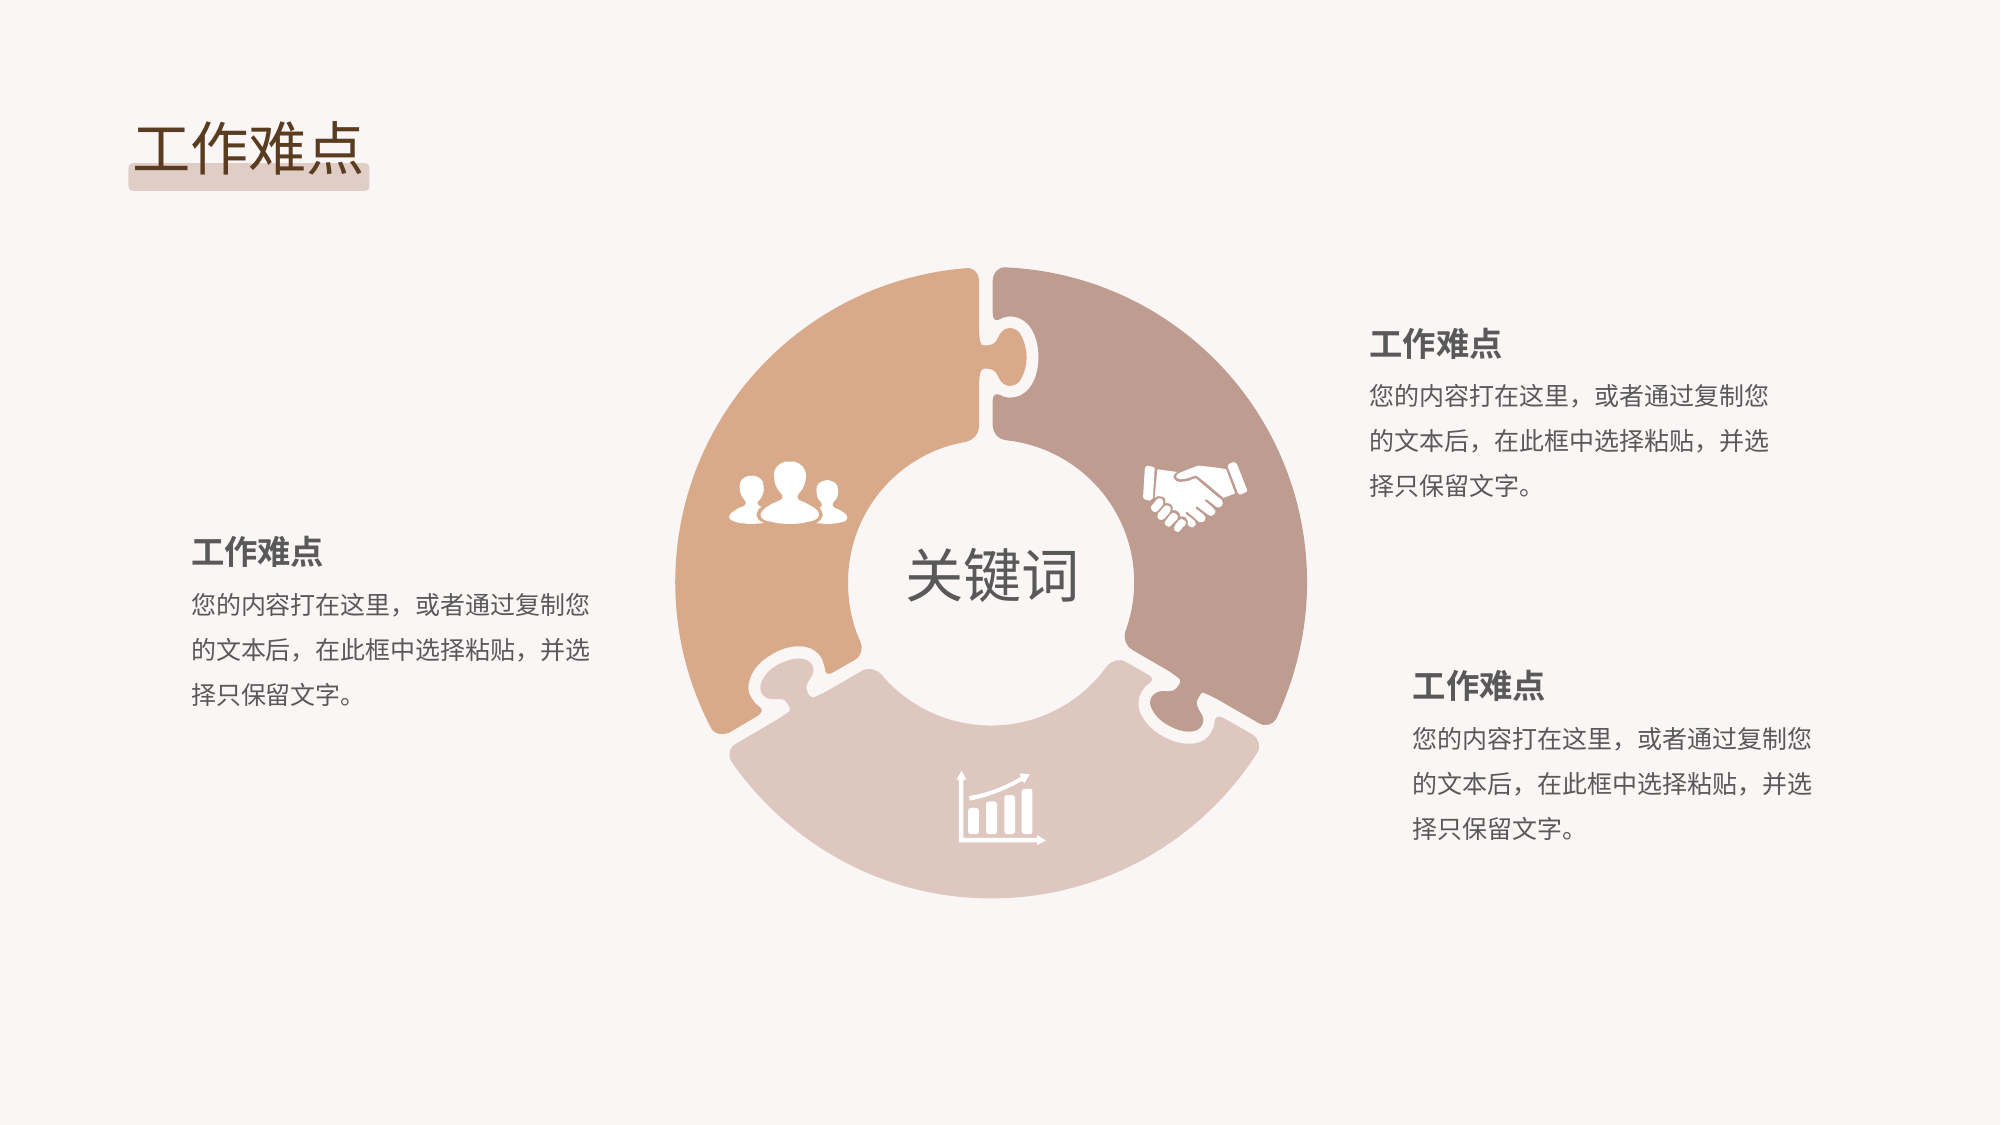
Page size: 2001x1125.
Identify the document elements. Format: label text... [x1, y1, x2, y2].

text_box [674, 267, 1028, 736]
text_box [956, 770, 1047, 846]
text_box 您的内容打在这里，或者通过复制您的文本后，在此框中选择粘贴，并选择只保留文字。 [190, 574, 592, 710]
text_box [760, 461, 820, 524]
text_box [728, 657, 1261, 900]
text_box 您的内容打在这里，或者通过复制您的文本后，在此框中选择粘贴，并选择只保留文字。 [1413, 708, 1814, 844]
text_box [991, 266, 1309, 733]
text_box 工作难点 [190, 531, 355, 572]
text_box 您的内容打在这里，或者通过复制您的文本后，在此框中选择粘贴，并选择只保留文字。 [1369, 365, 1771, 501]
text_box 关键词 [895, 539, 1091, 610]
text_box 工作难点 [1369, 322, 1533, 363]
text_box [815, 479, 848, 524]
text_box [729, 475, 765, 524]
text_box 工作难点 [1413, 665, 1577, 706]
text_box [1143, 462, 1247, 532]
text_box 工作难点 [117, 104, 380, 190]
